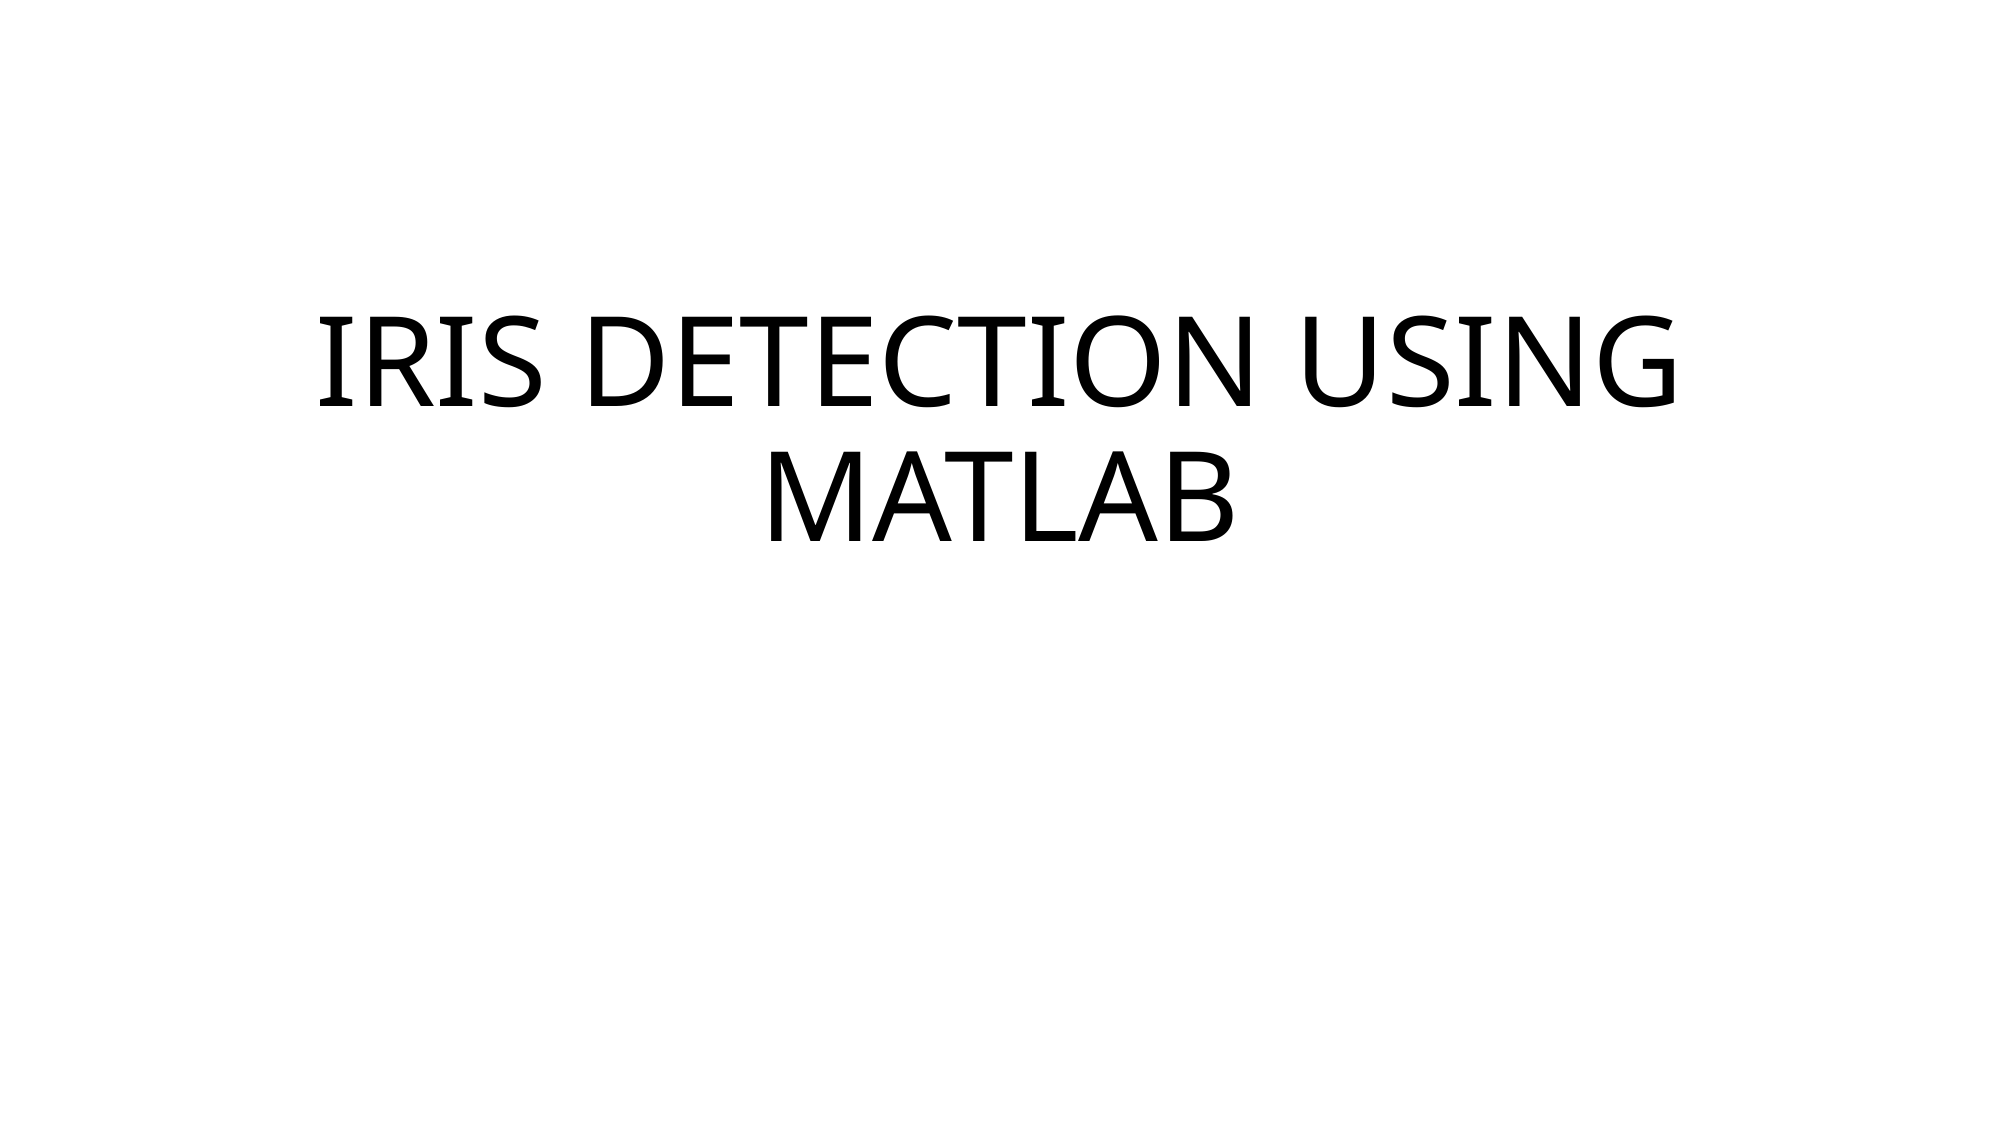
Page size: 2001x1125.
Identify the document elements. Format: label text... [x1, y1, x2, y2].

title IRIS DETECTION USING MATLAB [249, 184, 1750, 576]
